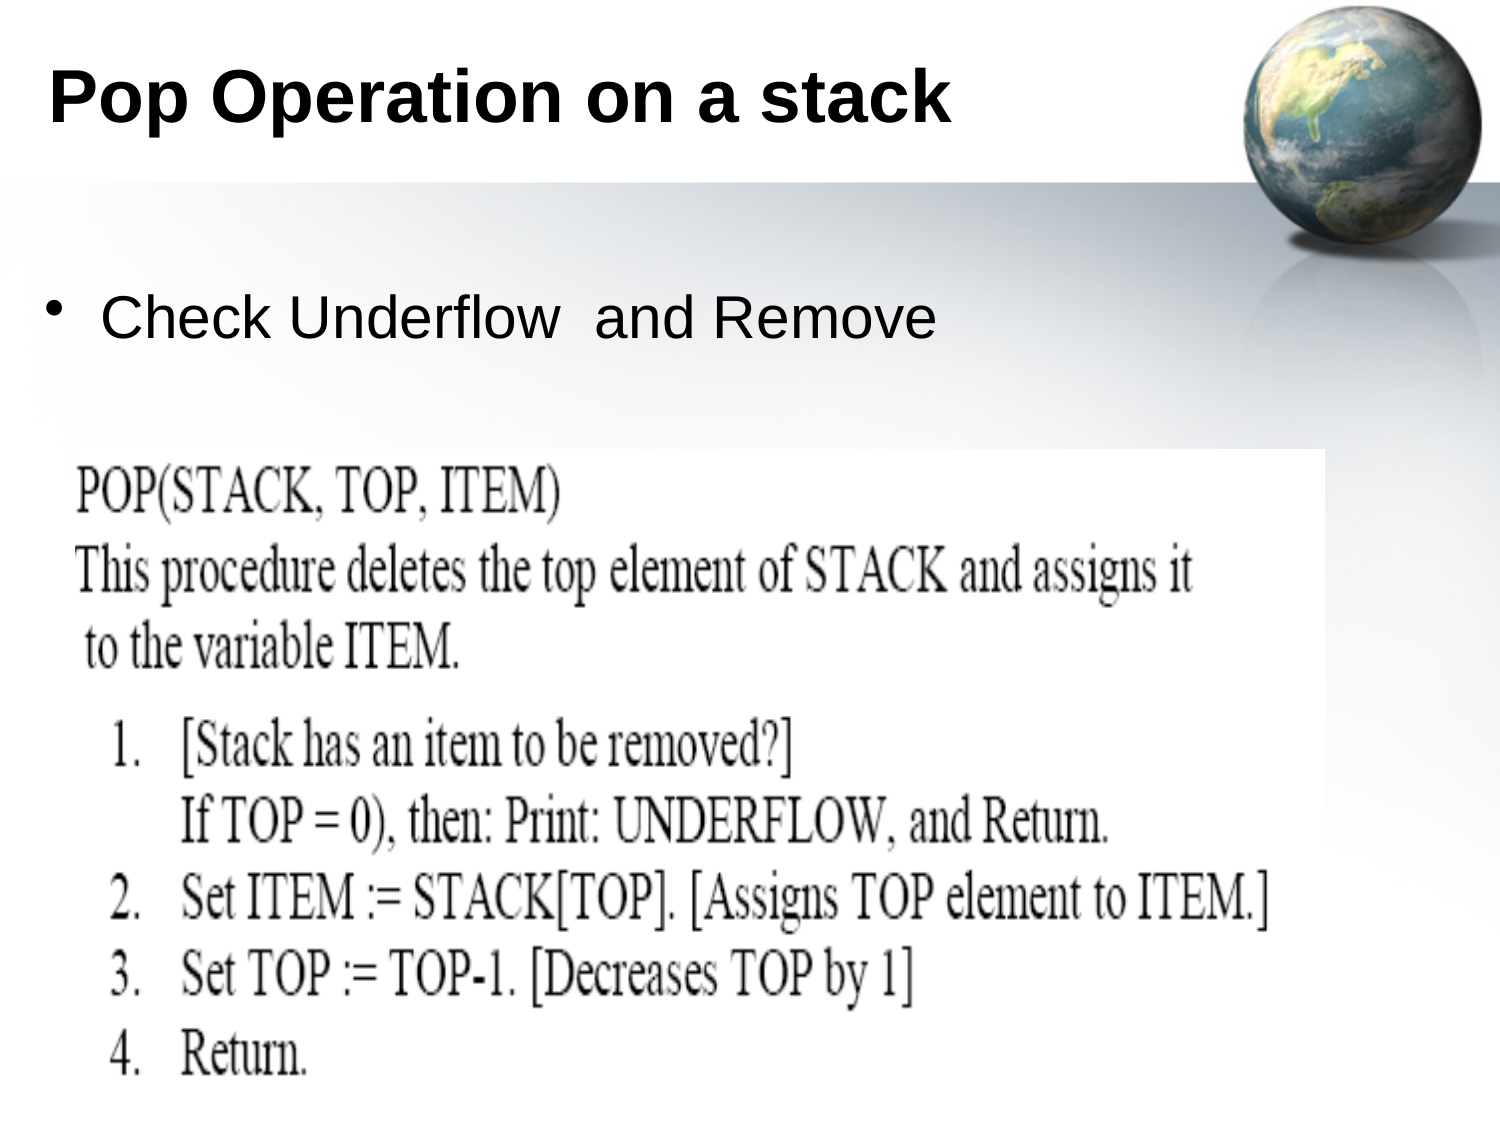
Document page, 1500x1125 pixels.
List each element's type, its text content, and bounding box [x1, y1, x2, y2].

list Check Underflow and Remove [28, 270, 1471, 1001]
picture [0, 0, 1500, 1125]
title Pop Operation on a stack [33, 22, 1239, 162]
